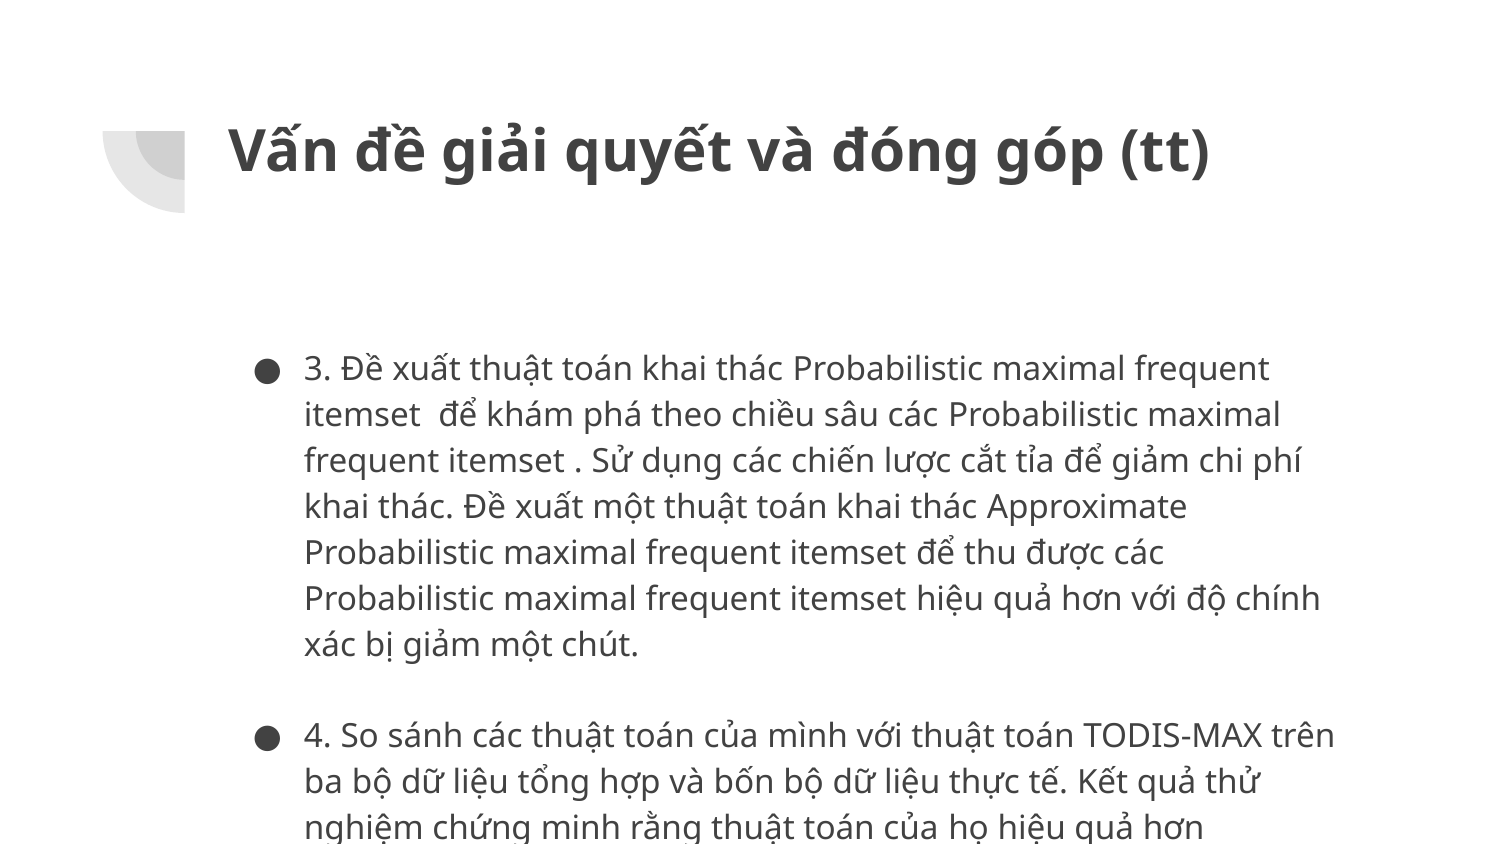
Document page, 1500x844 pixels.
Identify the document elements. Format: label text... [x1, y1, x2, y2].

list 3. Đề xuất thuật toán khai thác Probabilistic maximal frequent itemset để khám phá theo chiều sâu các Probabilistic maximal frequent itemset . Sử dụng các chiến lược cắt tỉa để giảm chi phí khai thác. Đề xuất một thuật toán khai thác Approximate Probabilistic maximal frequent itemset để thu được các Probabilistic maximal frequent itemset hiệu quả hơn với độ chính xác bị giảm một chút. 4. So sánh các thuật toán của mình với thuật toán TODIS-MAX trên ba bộ dữ liệu tổng hợp và bốn bộ dữ liệu thực tế. Kết quả thử nghiệm chứng minh rằng thuật toán của họ hiệu quả hơn [213, 326, 1368, 744]
title Vấn đề giải quyết và đóng góp (tt) [213, 98, 1368, 263]
